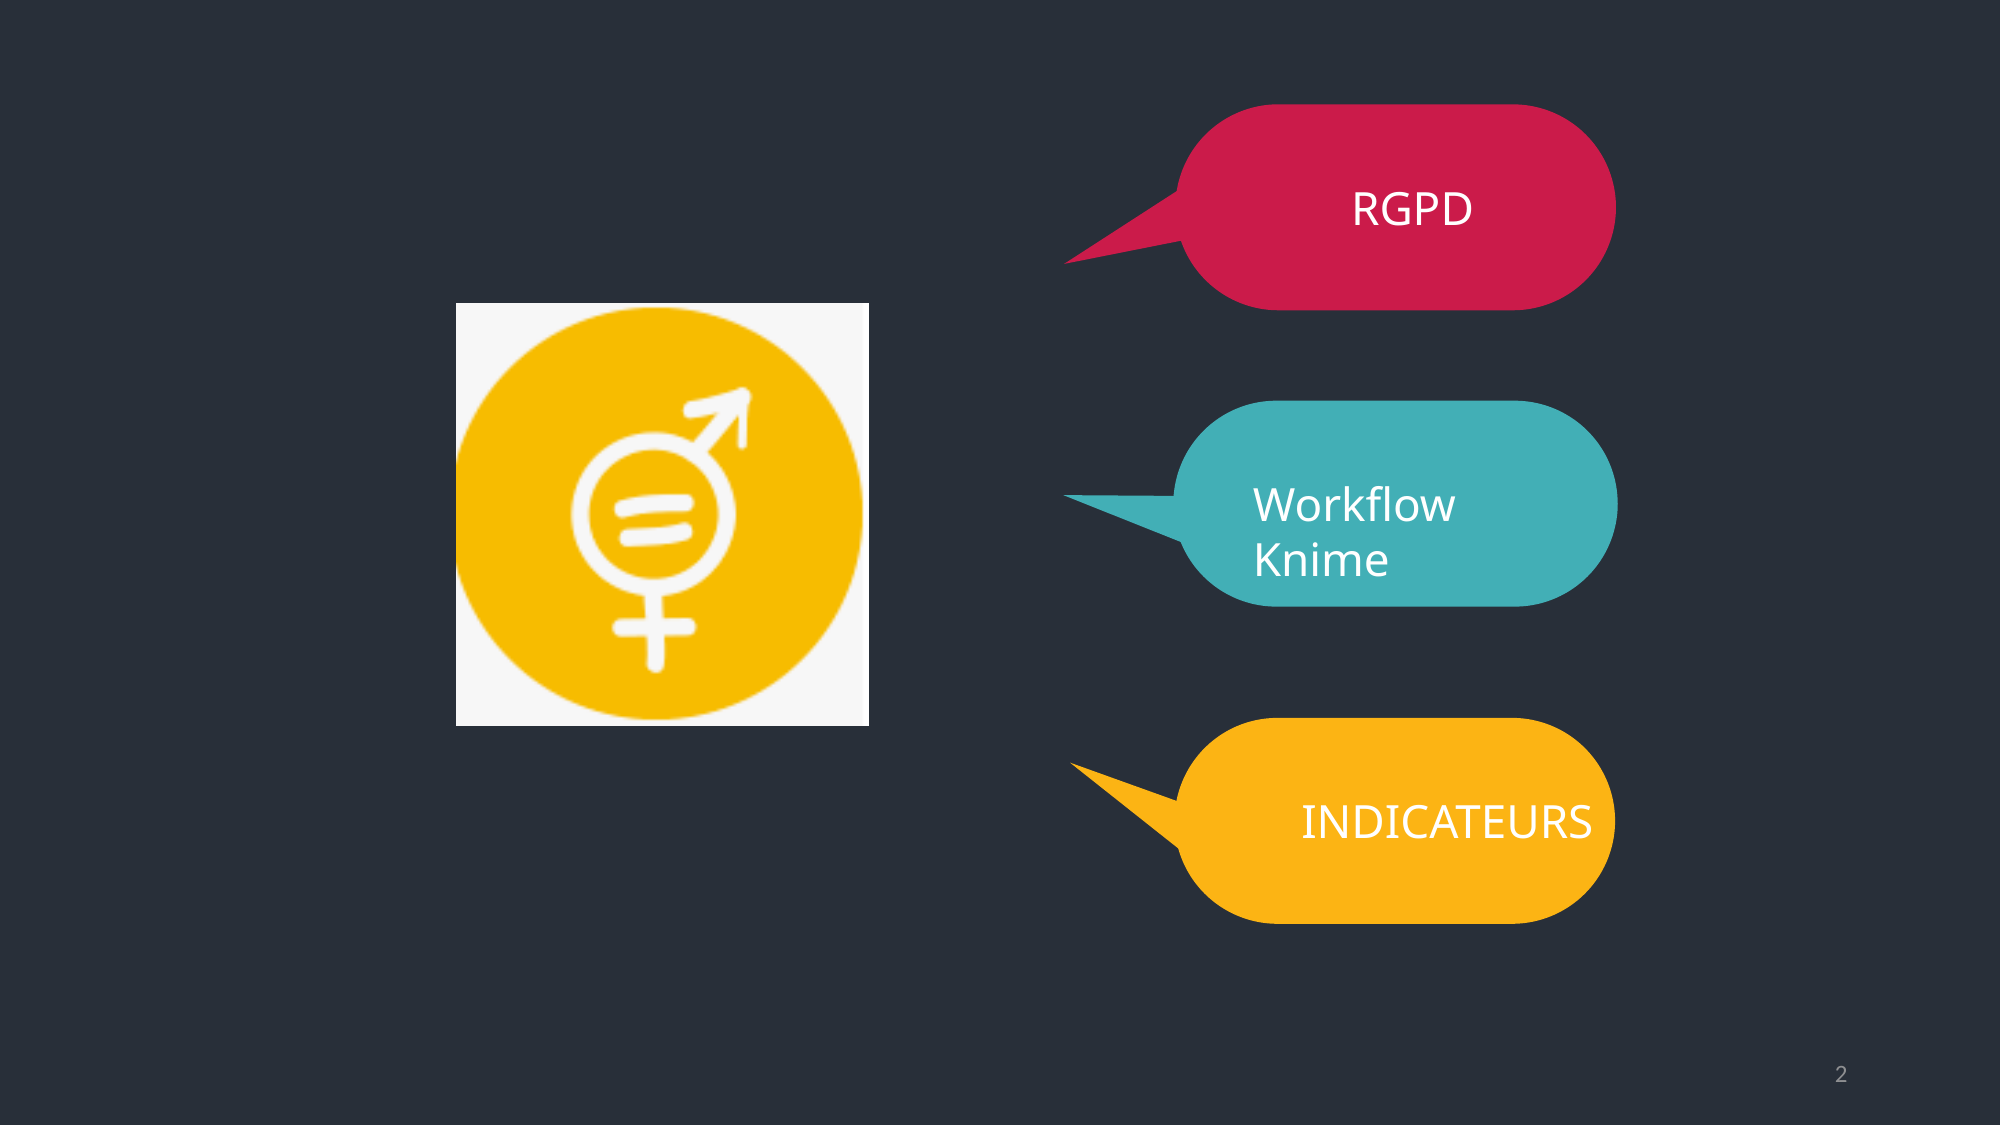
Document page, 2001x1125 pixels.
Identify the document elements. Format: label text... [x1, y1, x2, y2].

text_box [1175, 716, 1610, 925]
slide_number 2 [1412, 1042, 1863, 1103]
picture [456, 303, 869, 726]
text_box INDICATEURS [1286, 785, 1626, 856]
text_box [1063, 190, 1180, 265]
text_box RGPD [1242, 171, 1582, 242]
text_box [1174, 103, 1618, 312]
text_box Workflow Knime [1238, 468, 1581, 593]
text_box [1062, 494, 1179, 543]
text_box [1069, 761, 1227, 869]
text_box [1172, 399, 1619, 608]
